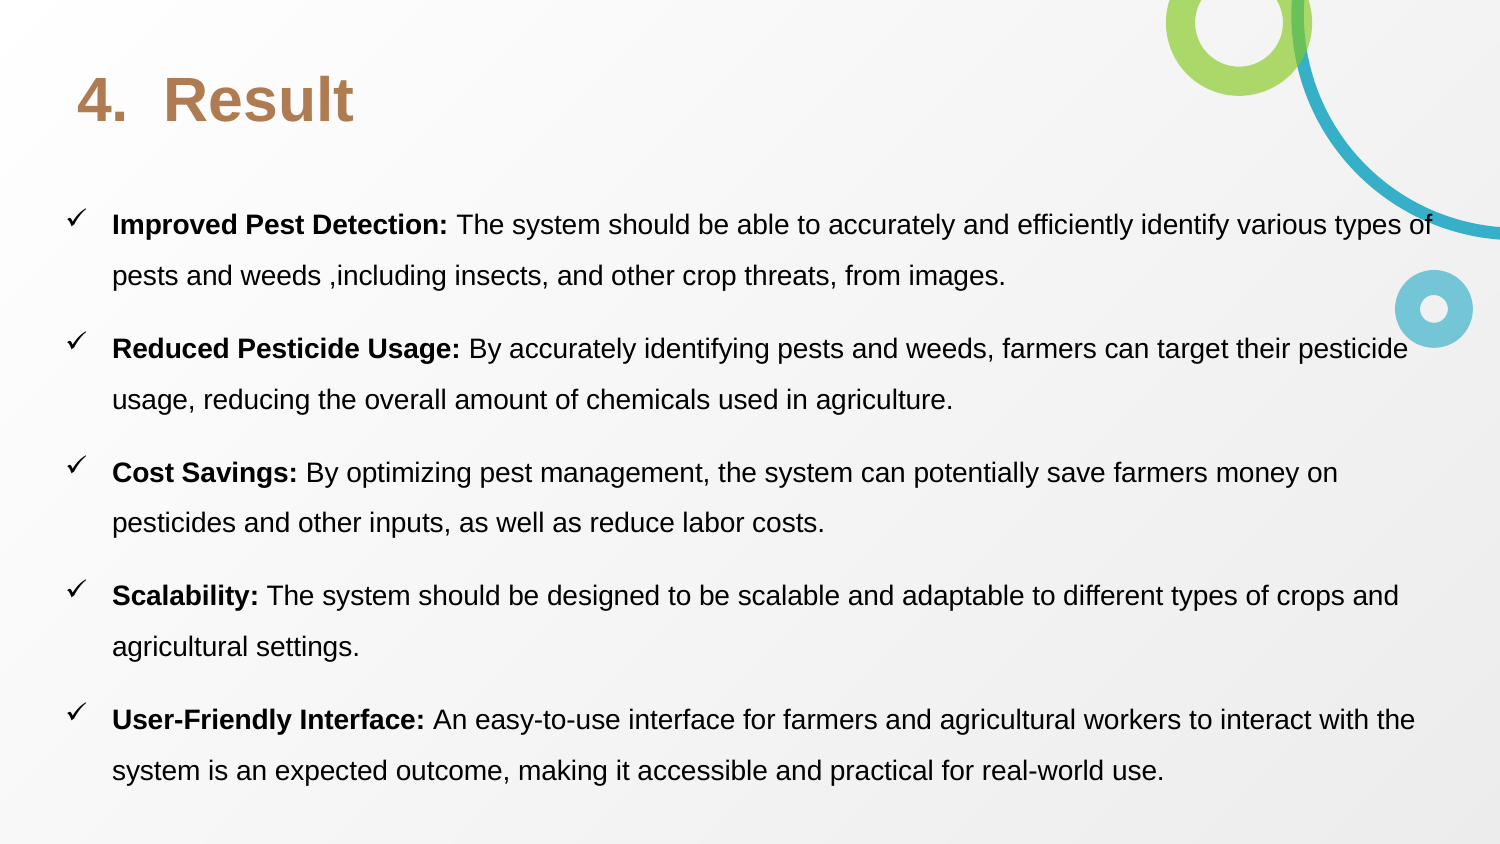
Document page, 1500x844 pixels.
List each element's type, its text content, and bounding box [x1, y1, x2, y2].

text_box Improved Pest Detection: The system should be able to accurately and efficiently identify various types of pests and weeds ,including insects, and other crop threats, from images. Reduced Pesticide Usage: By accurately identifying pests and weeds, farmers can target their pesticide usage, reducing the overall amount of chemicals used in agriculture. Cost Savings: By optimizing pest management, the system can potentially save farmers money on pesticides and other inputs, as well as reduce labor costs. Scalability: The system should be designed to be scalable and adaptable to different types of crops and agricultural settings. User-Friendly Interface: An easy-to-use interface for farmers and agricultural workers to interact with the system is an expected outcome, making it accessible and practical for real-world use. [50, 182, 1466, 844]
title 4. Result [0, 51, 1051, 234]
